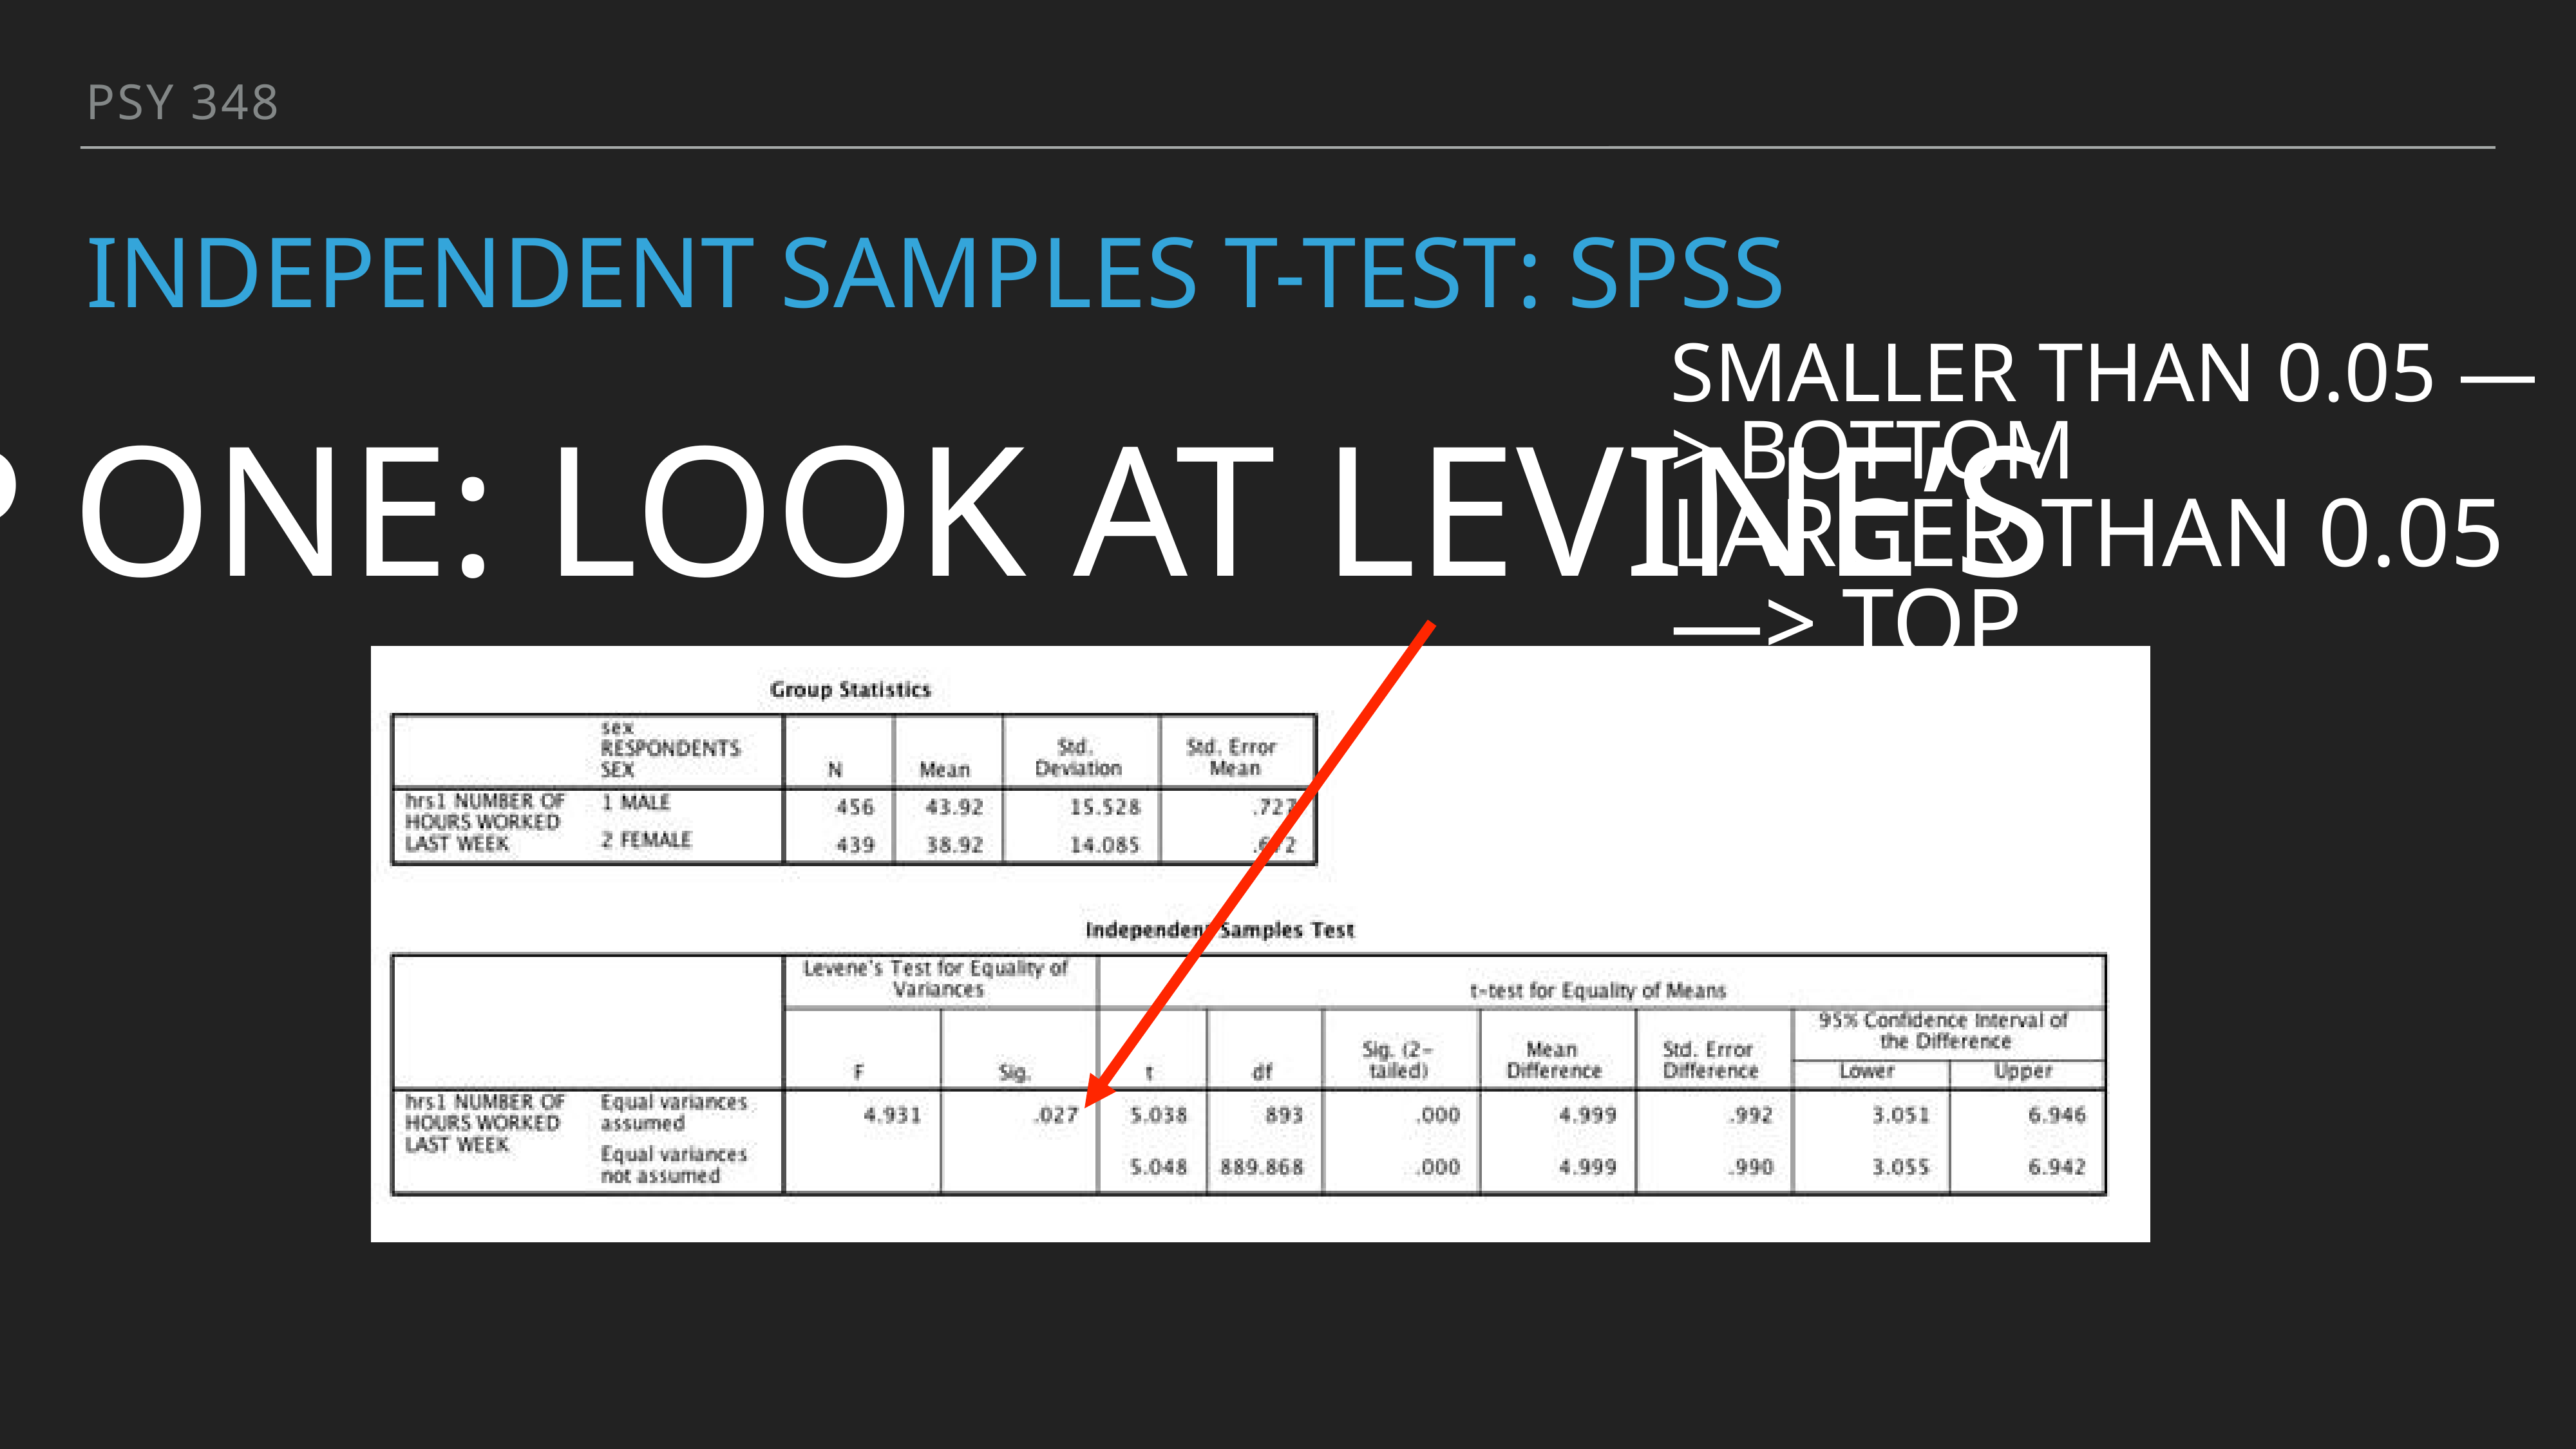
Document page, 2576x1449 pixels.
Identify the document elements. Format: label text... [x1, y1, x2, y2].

picture [370, 646, 2150, 1242]
list PSY 348 [80, 66, 2295, 135]
text_box Smaller than 0.05 —> bottom Larger than 0.05 —> top [1665, 334, 2553, 680]
title Independent samples t-test: SPSS [80, 227, 2496, 336]
text_box Step One: Look at Levine’s [0, 433, 1665, 616]
